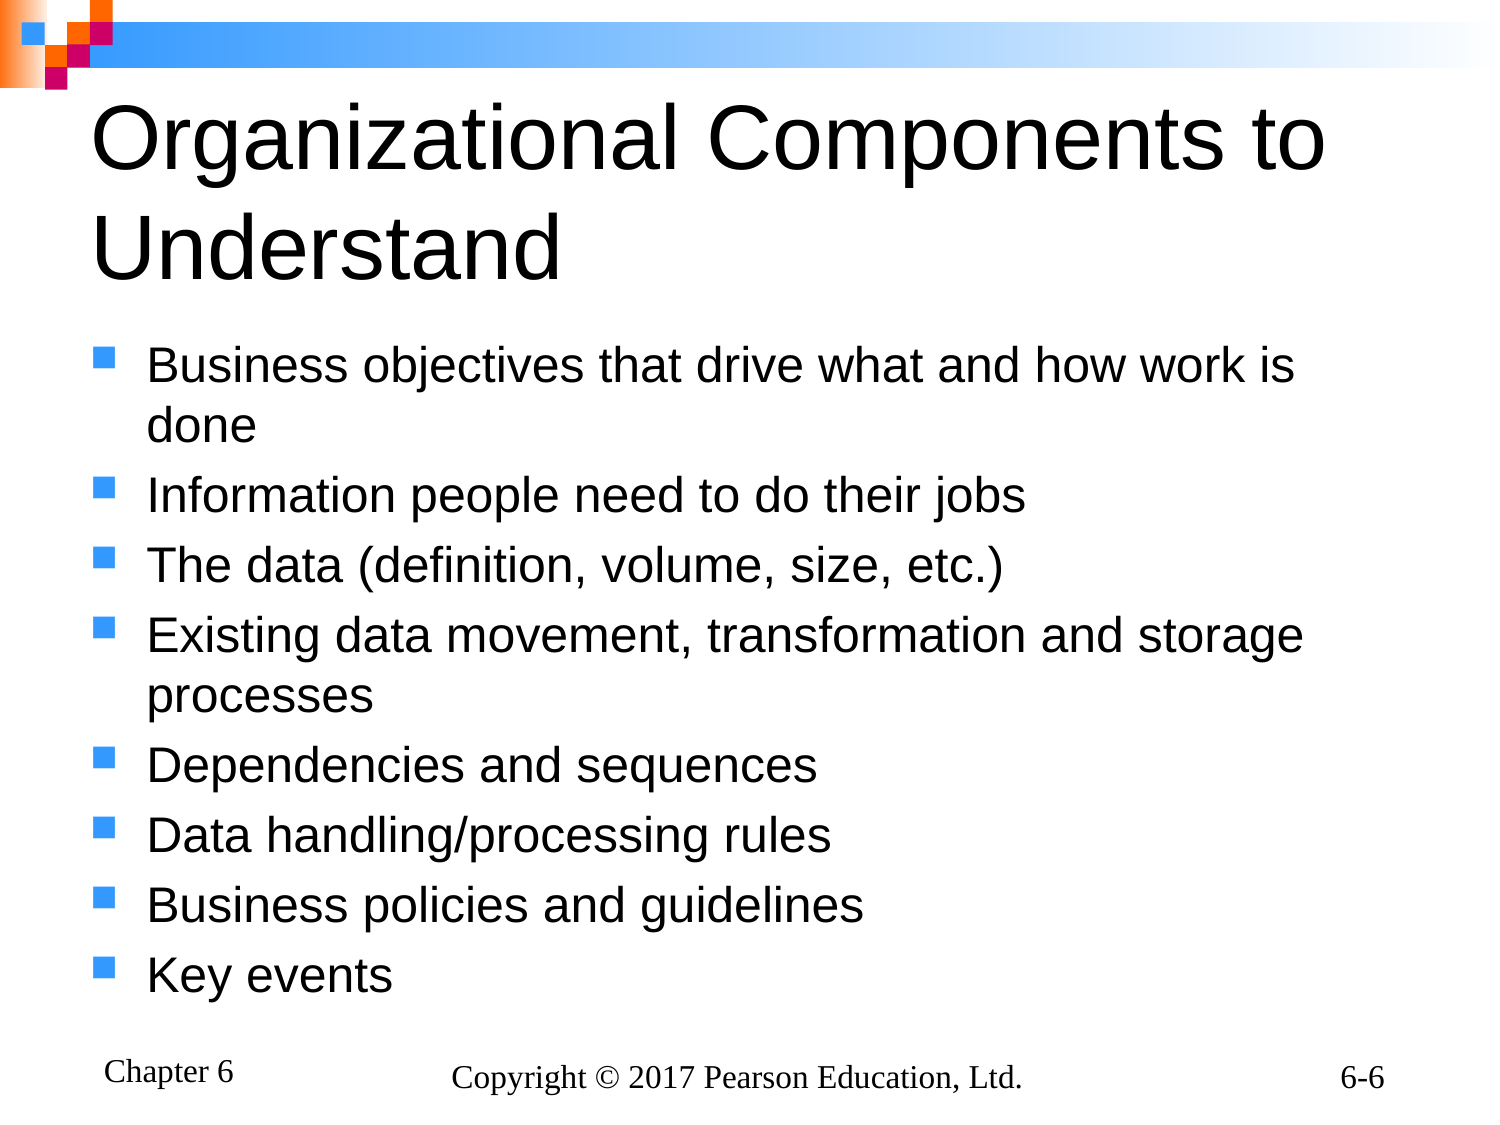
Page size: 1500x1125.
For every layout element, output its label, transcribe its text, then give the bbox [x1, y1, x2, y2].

title Organizational Components to Understand [75, 75, 1425, 300]
list Business objectives that drive what and how work is done Information people need to do their jobs The data (definition, volume, size, etc.) Existing data movement, transformation and storage processes Dependencies and sequences Data handling/processing rules Business policies and guidelines Key events [75, 324, 1425, 963]
